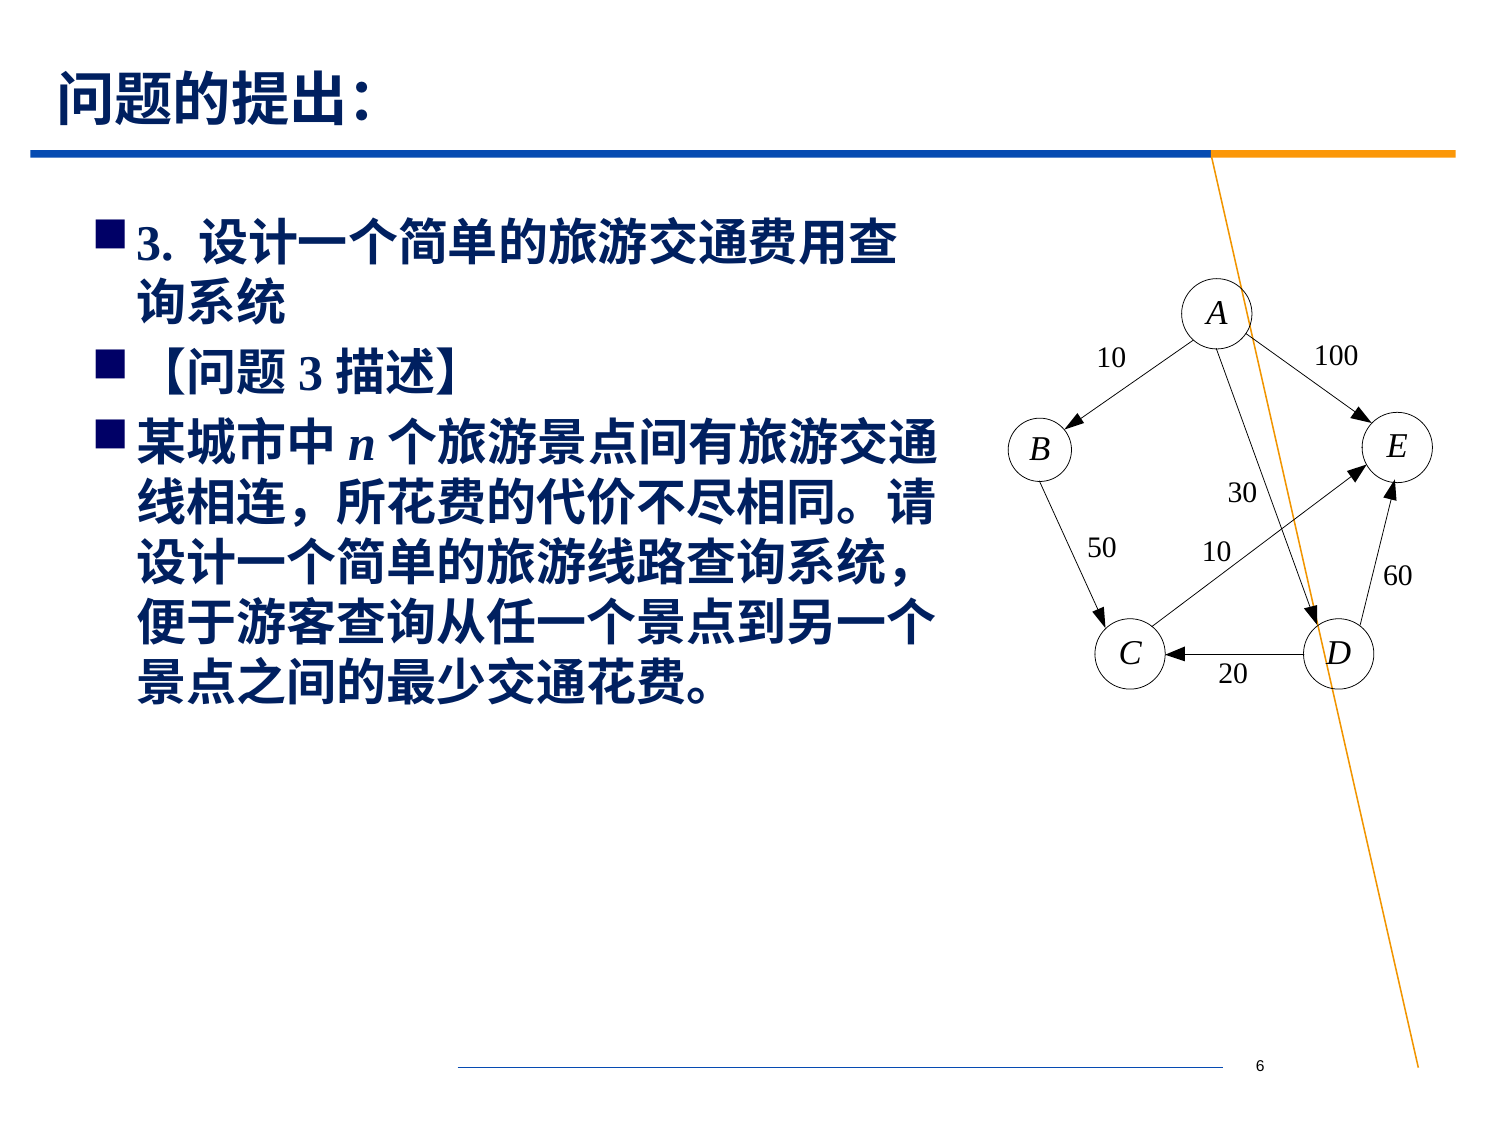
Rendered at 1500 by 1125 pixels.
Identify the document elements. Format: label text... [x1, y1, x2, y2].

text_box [982, 273, 1450, 701]
title 问题的提出： [41, 64, 1392, 130]
list 3. 设计一个简单的旅游交通费用查询系统 【问题3描述】 某城市中n个旅游景点间有旅游交通线相连，所花费的代价不尽相同。请设计一个简单的旅游线路查询系统，便于游客查询从任一个景点到另一个景点之间的最少交通花费。 [76, 202, 956, 513]
